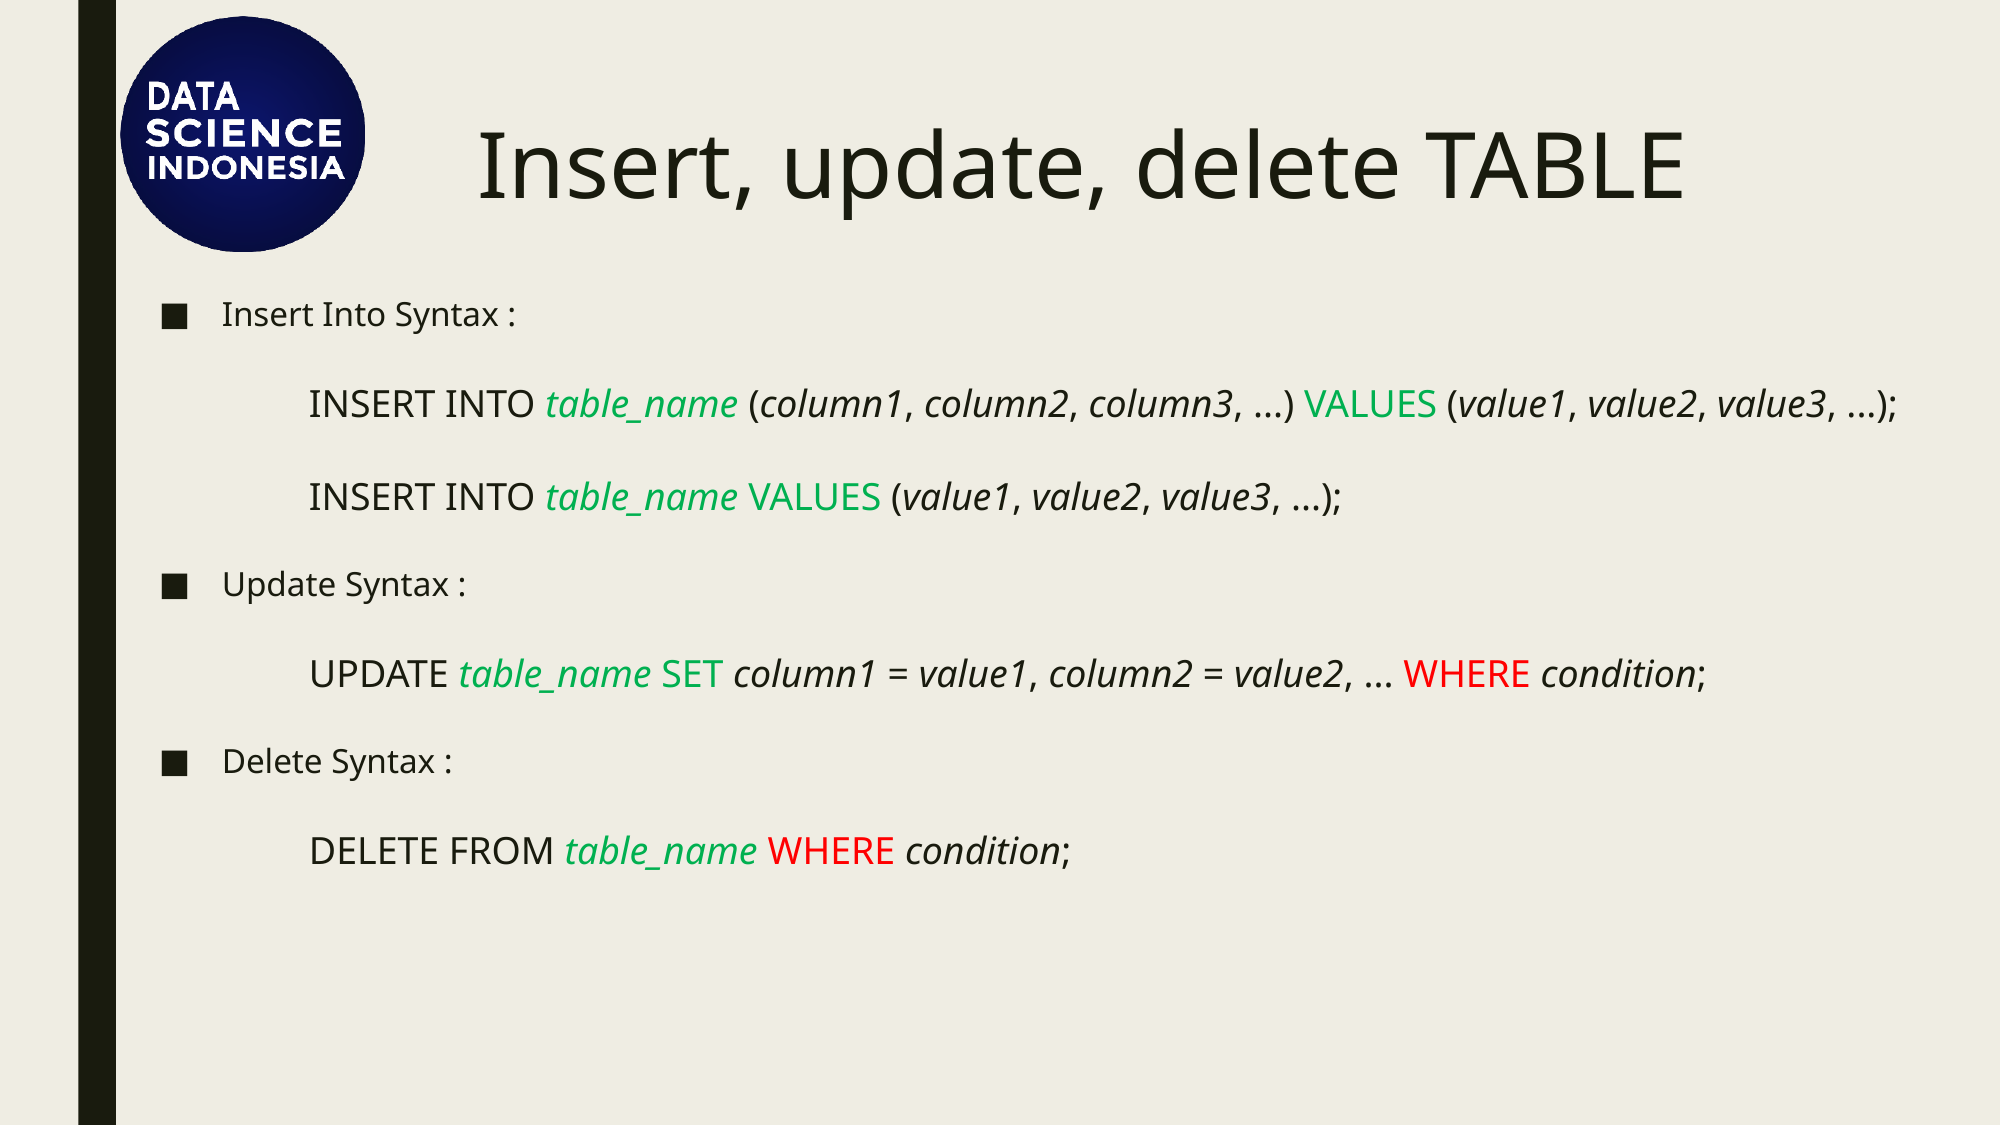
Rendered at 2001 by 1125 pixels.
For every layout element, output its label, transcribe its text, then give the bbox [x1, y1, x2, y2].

picture [120, 16, 365, 252]
list Insert Into Syntax : INSERT INTO table_name (column1, column2, column3, ...) VALUES (value1, value2, value3, ...); INSERT INTO table_name VALUES (value1, value2, value3, ...); Update Syntax : UPDATE table_name SET column1 = value1, column2 = value2, ... WHERE condition; Delete Syntax : DELETE FROM table_name WHERE condition; [143, 265, 1930, 1061]
title Insert, update, delete TABLE [295, 112, 1871, 265]
